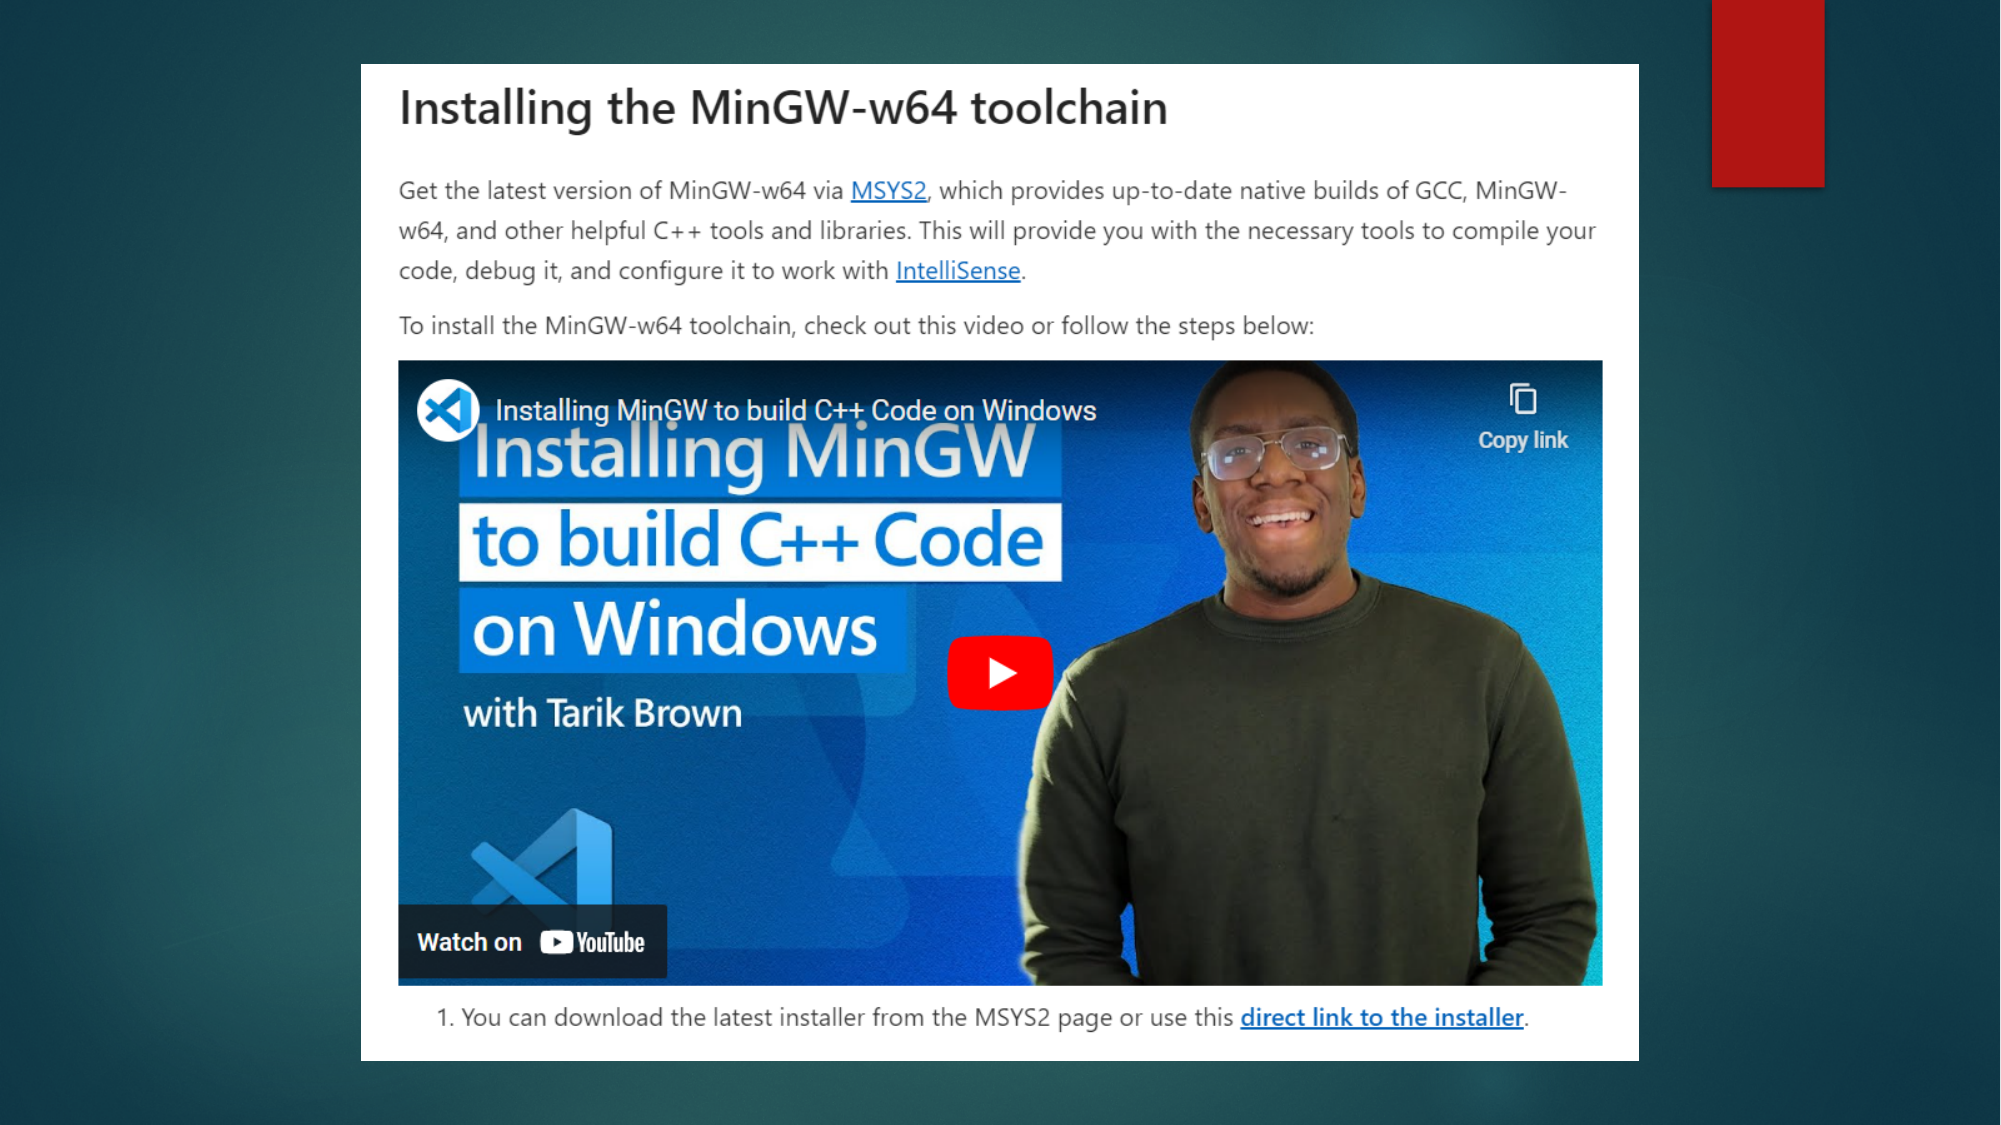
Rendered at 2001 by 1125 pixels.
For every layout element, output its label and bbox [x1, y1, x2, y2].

picture [0, 0, 1639, 1125]
